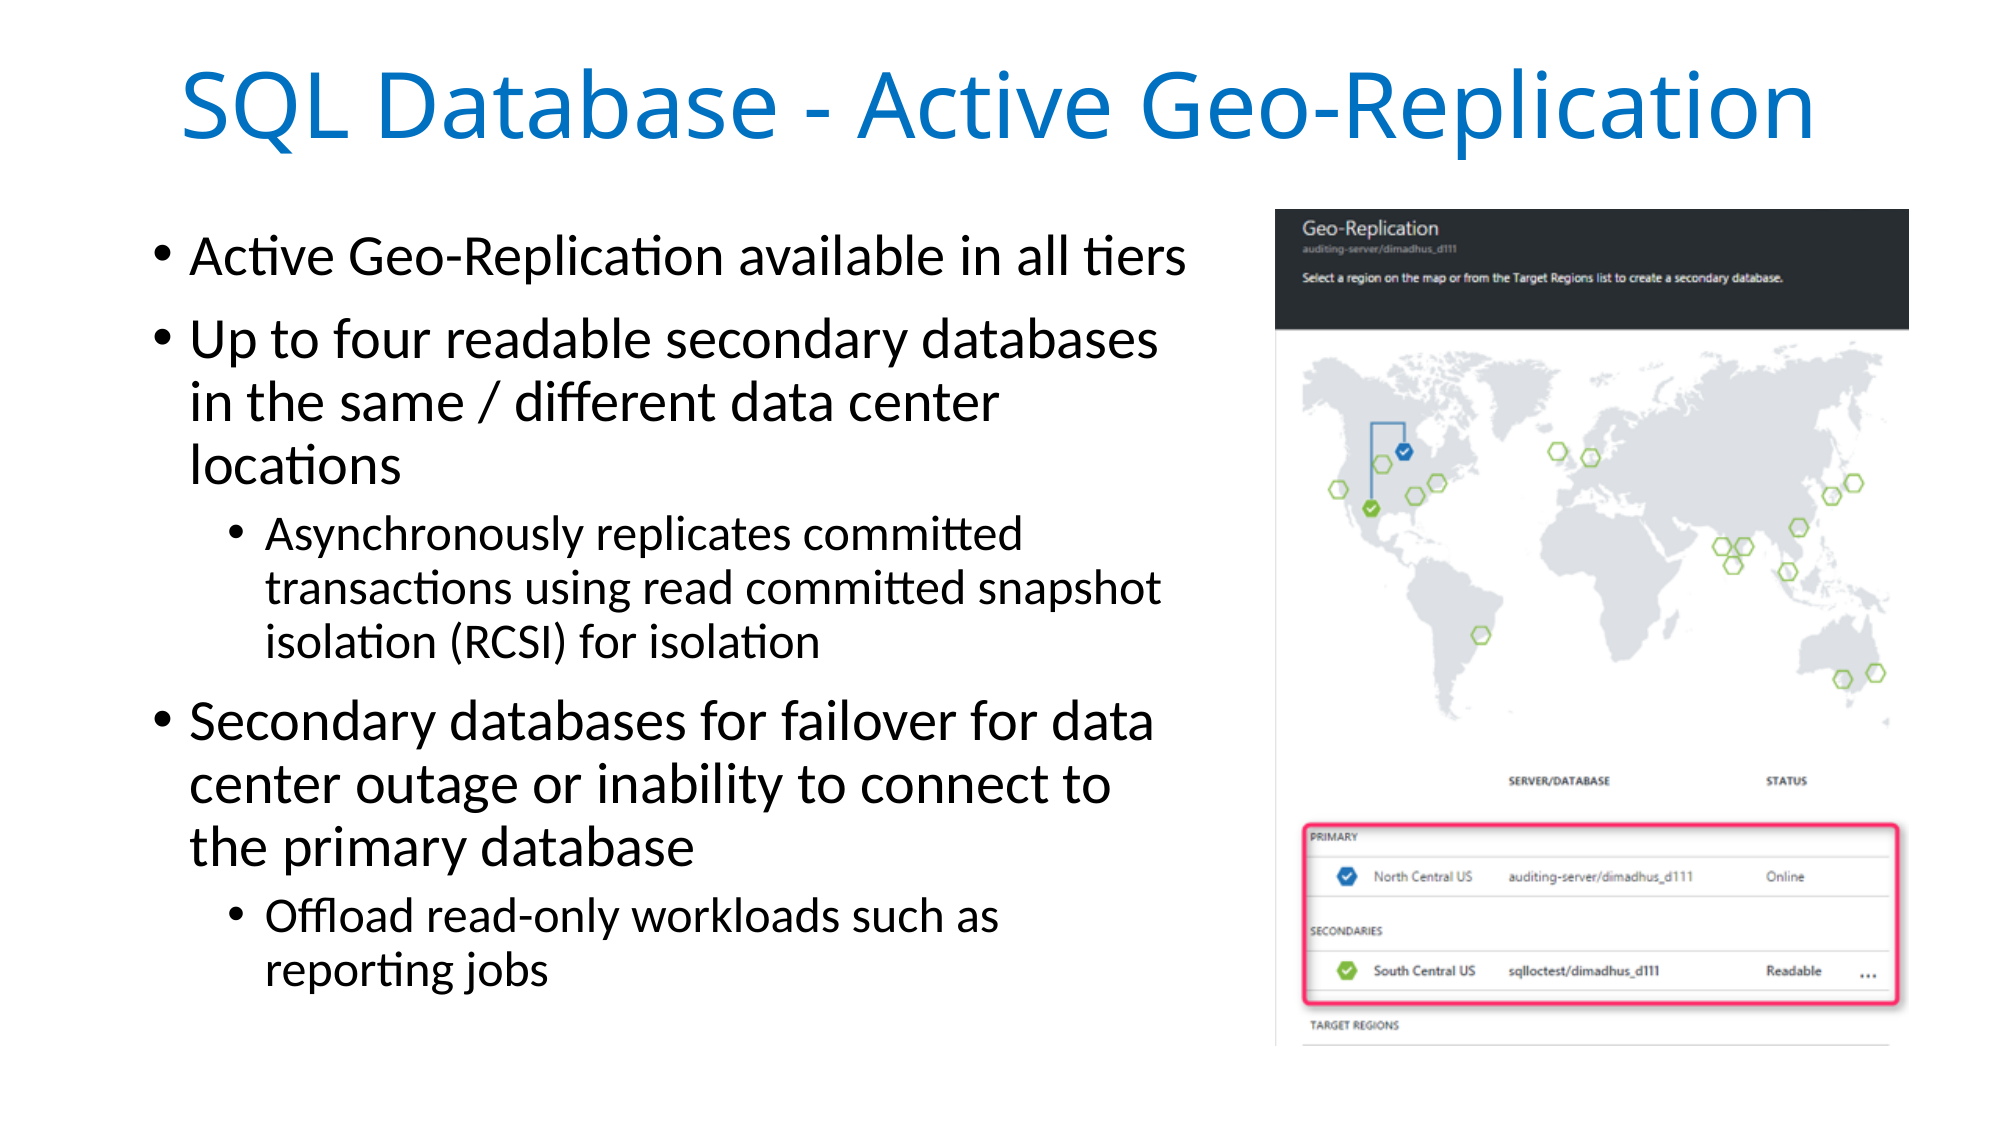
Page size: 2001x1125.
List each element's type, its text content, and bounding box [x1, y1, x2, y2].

list Active Geo-Replication available in all tiers Up to four readable secondary databases in the same / different data center locations Asynchronously replicates committed transactions using read committed snapshot isolation (RCSI) for isolation Secondary databases for failover for data center outage or inability to connect to the primary database Offload read-only workloads such as reporting jobs [137, 217, 1209, 1014]
picture [1275, 209, 1909, 1046]
title SQL Database - Active Geo-Replication [137, 0, 1863, 218]
